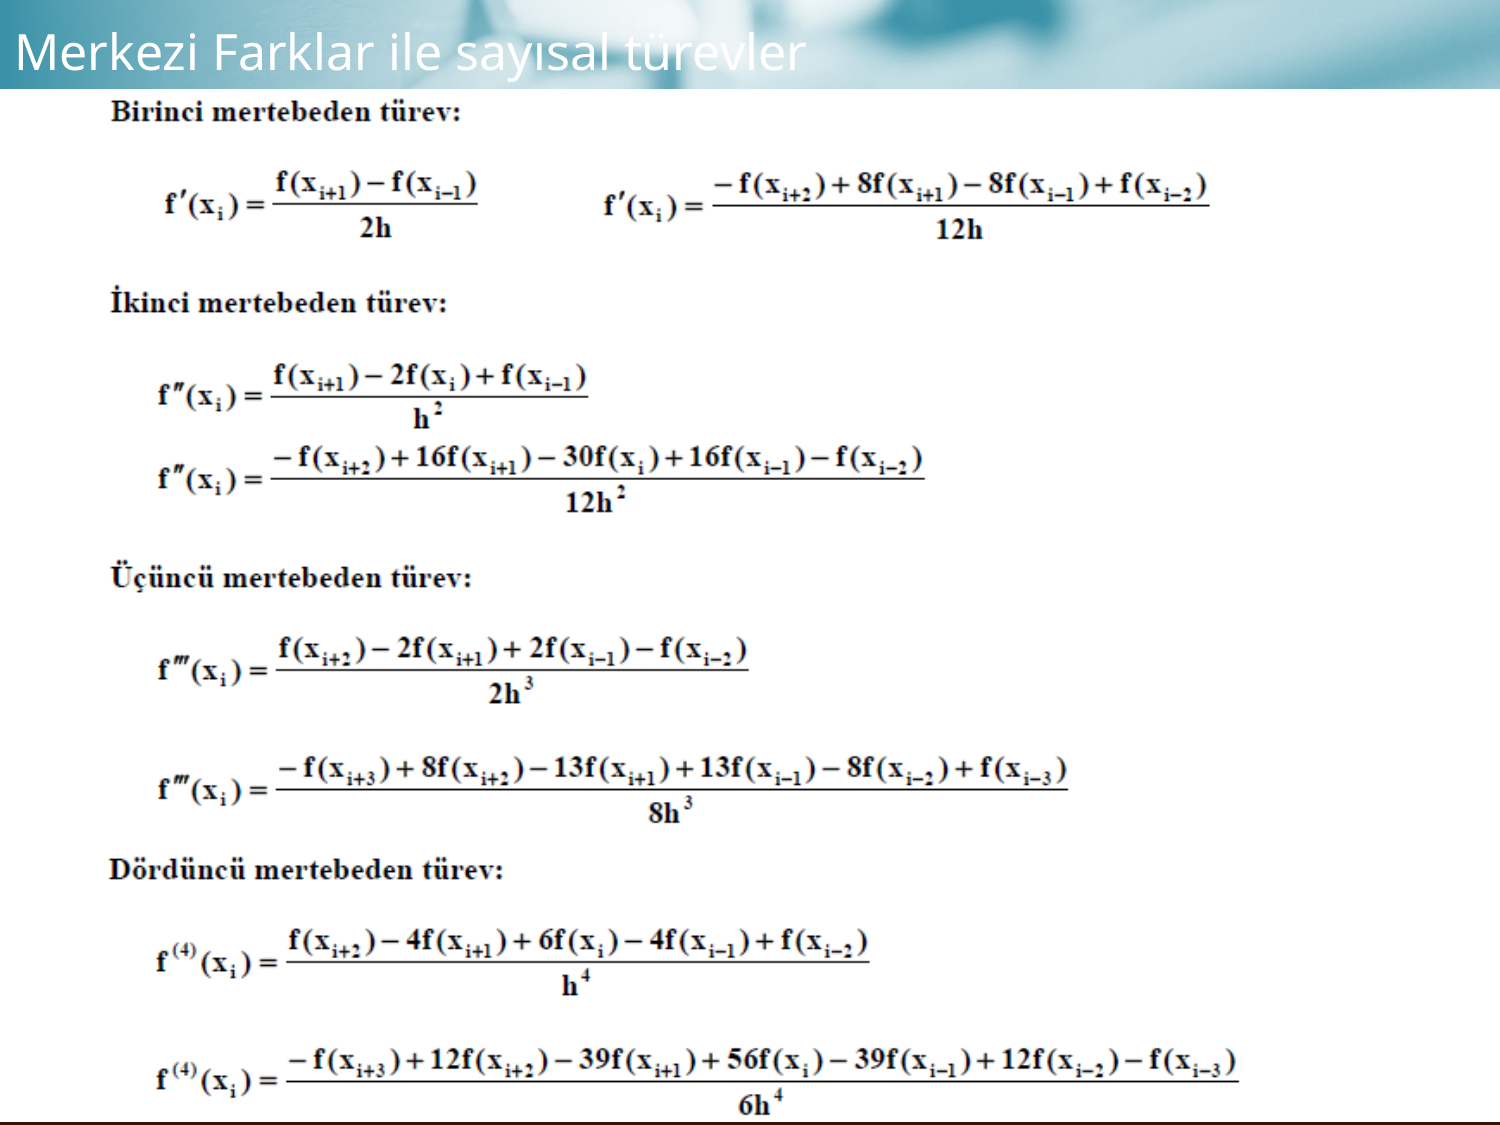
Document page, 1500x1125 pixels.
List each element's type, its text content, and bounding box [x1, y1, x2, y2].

title Merkezi Farklar ile sayısal türevler [0, 0, 1500, 89]
picture [0, 89, 1500, 1122]
